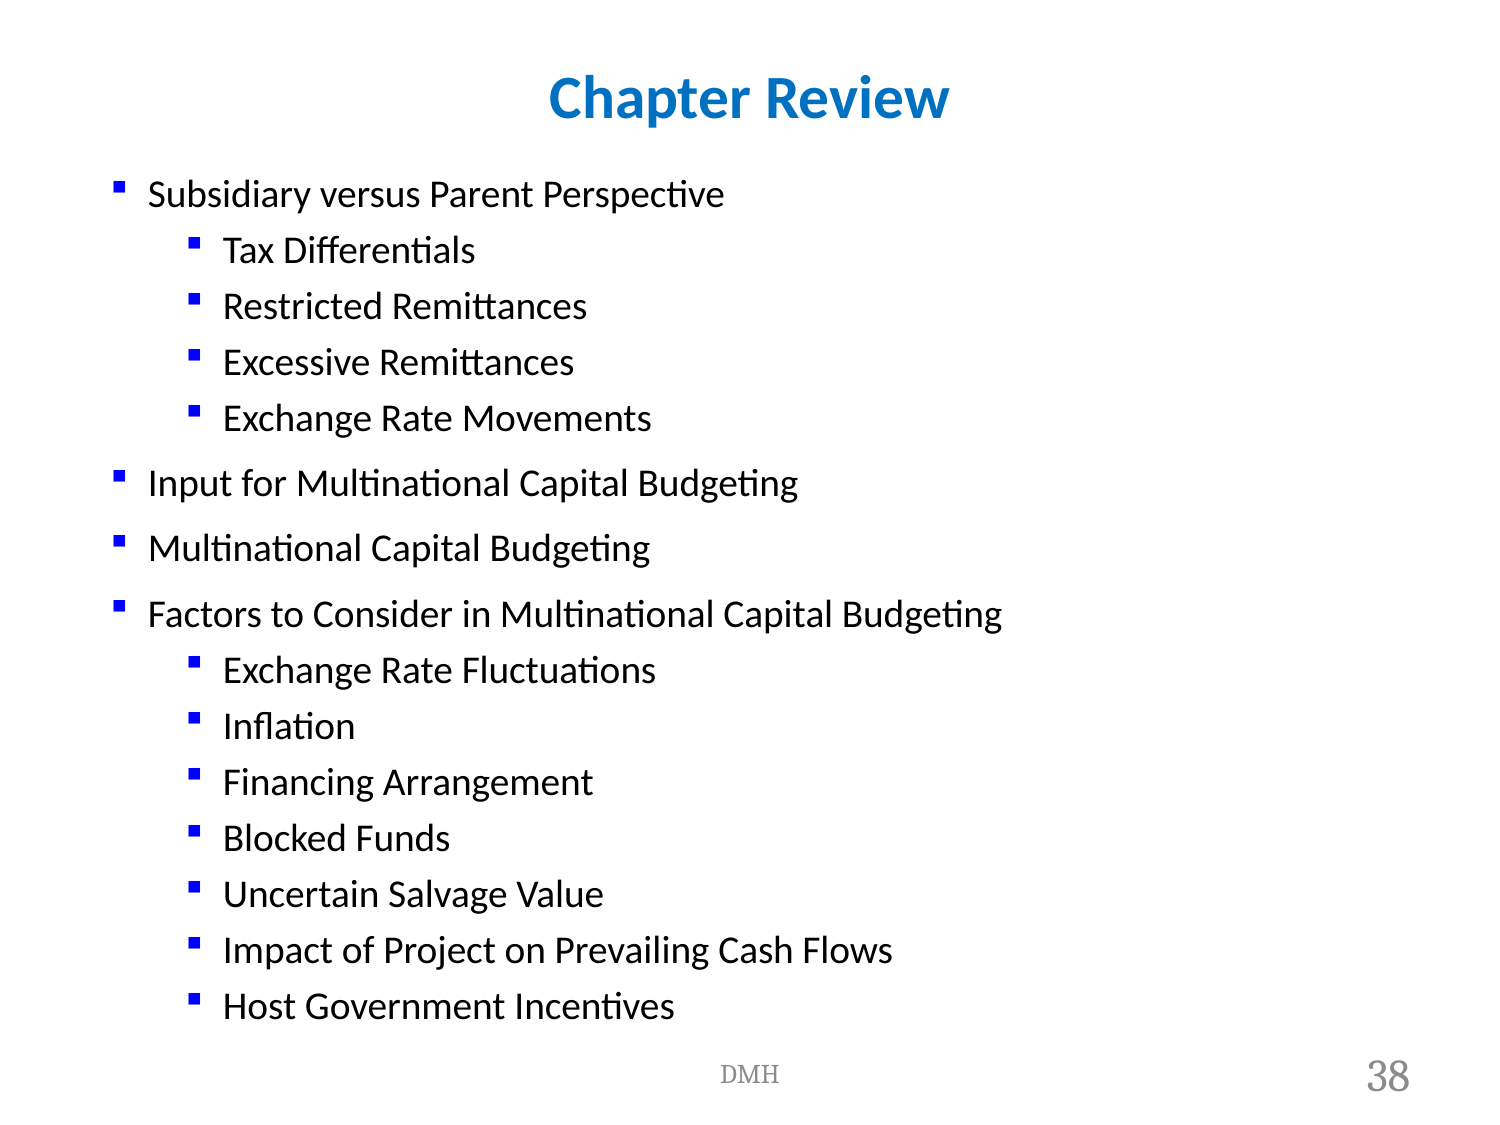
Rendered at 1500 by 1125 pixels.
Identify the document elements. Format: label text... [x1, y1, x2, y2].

list Subsidiary versus Parent Perspective Tax Differentials Restricted Remittances Excessive Remittances Exchange Rate Movements Input for Multinational Capital Budgeting Multinational Capital Budgeting Factors to Consider in Multinational Capital Budgeting Exchange Rate Fluctuations Inflation Financing Arrangement Blocked Funds Uncertain Salvage Value Impact of Project on Prevailing Cash Flows Host Government Incentives [95, 160, 1359, 1045]
title Chapter Review [79, 49, 1421, 138]
slide_number 38 [1074, 1042, 1425, 1103]
footer DMH [512, 1042, 988, 1103]
